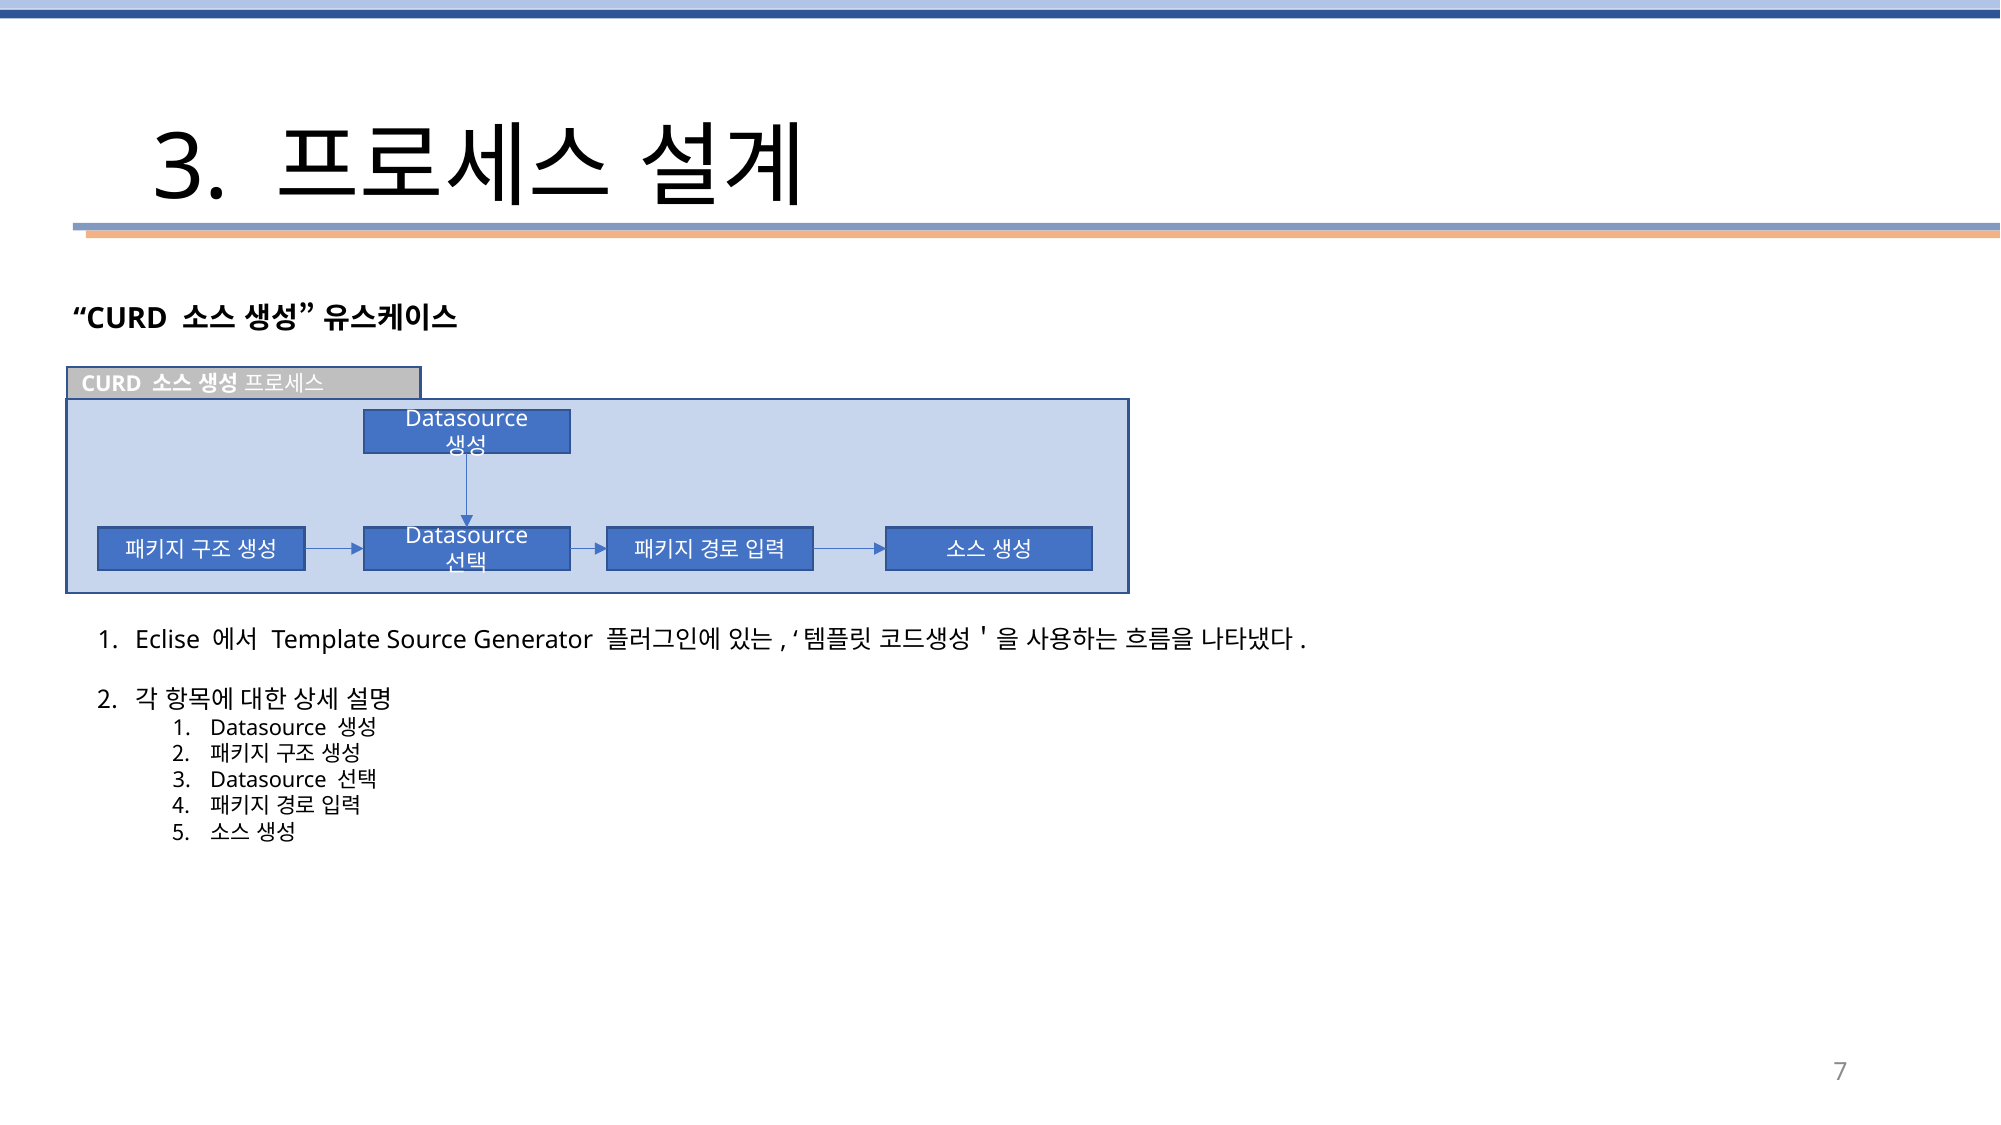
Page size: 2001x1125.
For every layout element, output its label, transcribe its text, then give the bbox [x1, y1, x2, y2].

text_box Datasource 생성 [363, 409, 571, 454]
text_box 패키지 구조 생성 [97, 526, 306, 571]
title 3. 프로세스 설계 [137, 59, 1863, 278]
list “CURD 소스 생성” 유스케이스 [58, 296, 1942, 346]
text_box Datasource 선택 [363, 526, 571, 571]
text_box CURD 소스 생성 프로세스 [66, 366, 422, 400]
slide_number 7 [1412, 1042, 1863, 1103]
text_box 패키지 경로 입력 [606, 526, 814, 571]
text_box [65, 398, 1130, 594]
text_box Eclise 에서 Template Source Generator 플러그인에 있는, ‘템플릿 코드생성＇을 사용하는 흐름을 나타냈다. 각 항목에 대한 상세 설명 Datasource 생성 패키지 구조 생성 Datasource 선택 패키지 경로 입력 소스 생성 [83, 616, 1322, 882]
text_box 소스 생성 [885, 526, 1093, 571]
